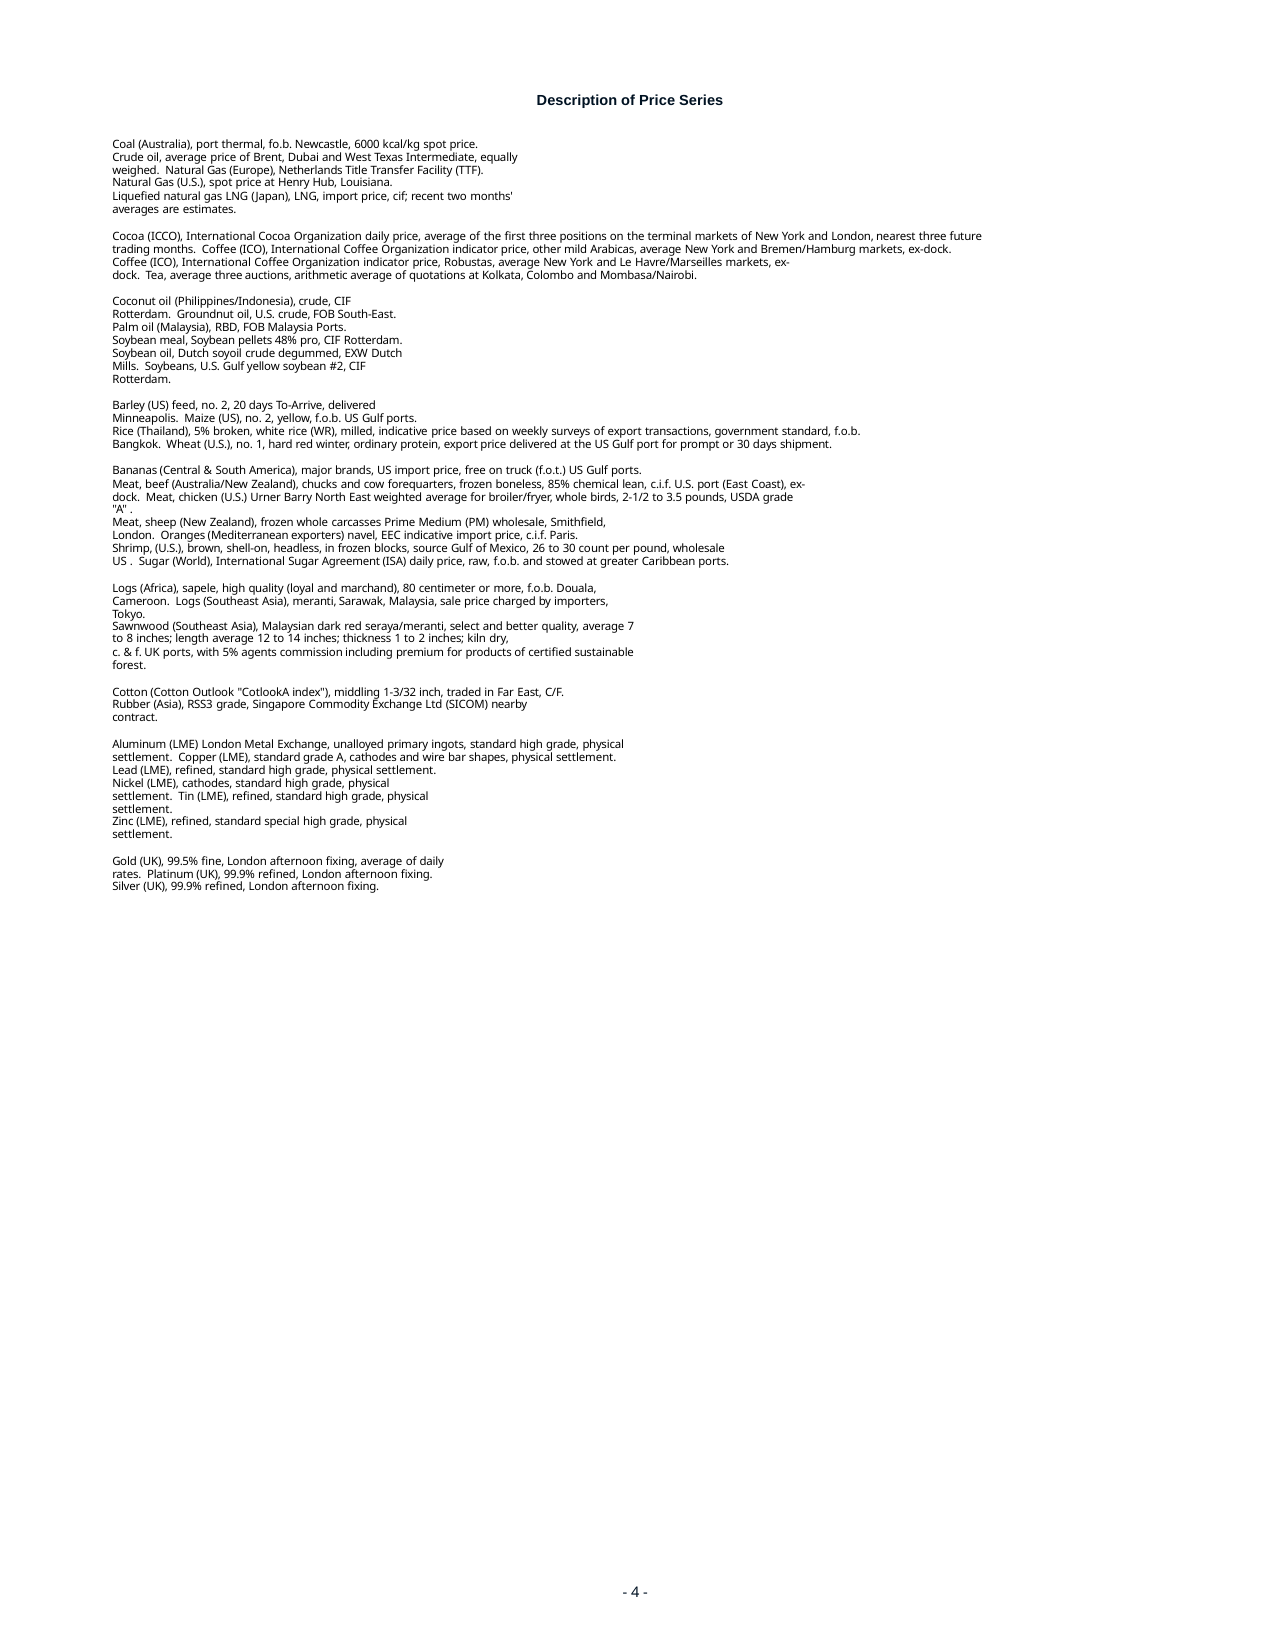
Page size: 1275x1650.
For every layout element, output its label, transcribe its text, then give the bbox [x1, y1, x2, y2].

slide_number - 1 - [620, 1582, 658, 1650]
text_box Description of Price Series Coal (Australia), port thermal, fo.b. Newcastle, 6000 kcal/kg spot price. Crude oil, average price of Brent, Dubai and West Texas Intermediate, equally weighed. Natural Gas (Europe), Netherlands Title Transfer Facility (TTF). Natural Gas (U.S.), spot price at Henry Hub, Louisiana. Liquefied natural gas LNG (Japan), LNG, import price, cif; recent two months' averages are estimates. Cocoa (ICCO), International Cocoa Organization daily price, average of the first three positions on the terminal markets of New York and London, nearest three future trading months. Coffee (ICO), International Coffee Organization indicator price, other mild Arabicas, average New York and Bremen/Hamburg markets, ex-dock. Coffee (ICO), International Coffee Organization indicator price, Robustas, average New York and Le Havre/Marseilles markets, ex-dock. Tea, average three auctions, arithmetic average of quotations at Kolkata, Colombo and Mombasa/Nairobi. Coconut oil (Philippines/Indonesia), crude, CIF Rotterdam. Groundnut oil, U.S. crude, FOB South-East. Palm oil (Malaysia), RBD, FOB Malaysia Ports. Soybean meal, Soybean pellets 48% pro, CIF Rotterdam. Soybean oil, Dutch soyoil crude degummed, EXW Dutch Mills. Soybeans, U.S. Gulf yellow soybean #2, CIF Rotterdam. Barley (US) feed, no. 2, 20 days To-Arrive, delivered Minneapolis. Maize (US), no. 2, yellow, f.o.b. US Gulf ports. Rice (Thailand), 5% broken, white rice (WR), milled, indicative price based on weekly surveys of export transactions, government standard, f.o.b. Bangkok. Wheat (U.S.), no. 1, hard red winter, ordinary protein, export price delivered at the US Gulf port for prompt or 30 days shipment. Bananas (Central & South America), major brands, US import price, free on truck (f.o.t.) US Gulf ports. Meat, beef (Australia/New Zealand), chucks and cow forequarters, frozen boneless, 85% chemical lean, c.i.f. U.S. port (East Coast), ex-dock. Meat, chicken (U.S.) Urner Barry North East weighted average for broiler/fryer, whole birds, 2-1/2 to 3.5 pounds, USDA grade "A" . Meat, sheep (New Zealand), frozen whole carcasses Prime Medium (PM) wholesale, Smithfield, London. Oranges (Mediterranean exporters) navel, EEC indicative import price, c.i.f. Paris. Shrimp, (U.S.), brown, shell-on, headless, in frozen blocks, source Gulf of Mexico, 26 to 30 count per pound, wholesale US . Sugar (World), International Sugar Agreement (ISA) daily price, raw, f.o.b. and stowed at greater Caribbean ports. Logs (Africa), sapele, high quality (loyal and marchand), 80 centimeter or more, f.o.b. Douala, Cameroon. Logs (Southeast Asia), meranti, Sarawak, Malaysia, sale price charged by importers, Tokyo. Sawnwood (Southeast Asia), Malaysian dark red seraya/meranti, select and better quality, average 7 to 8 inches; length average 12 to 14 inches; thickness 1 to 2 inches; kiln dry, c. & f. UK ports, with 5% agents commission including premium for products of certified sustainable forest. Cotton (Cotton Outlook "CotlookA index"), middling 1-3/32 inch, traded in Far East, C/F. Rubber (Asia), RSS3 grade, Singapore Commodity Exchange Ltd (SICOM) nearby contract. Aluminum (LME) London Metal Exchange, unalloyed primary ingots, standard high grade, physical settlement. Copper (LME), standard grade A, cathodes and wire bar shapes, physical settlement. Lead (LME), refined, standard high grade, physical settlement. Nickel (LME), cathodes, standard high grade, physical settlement. Tin (LME), refined, standard high grade, physical settlement. Zinc (LME), refined, standard special high grade, physical settlement. Gold (UK), 99.5% fine, London afternoon fixing, average of daily rates. Platinum (UK), 99.9% refined, London afternoon fixing. Silver (UK), 99.9% refined, London afternoon fixing. [110, 88, 1022, 894]
